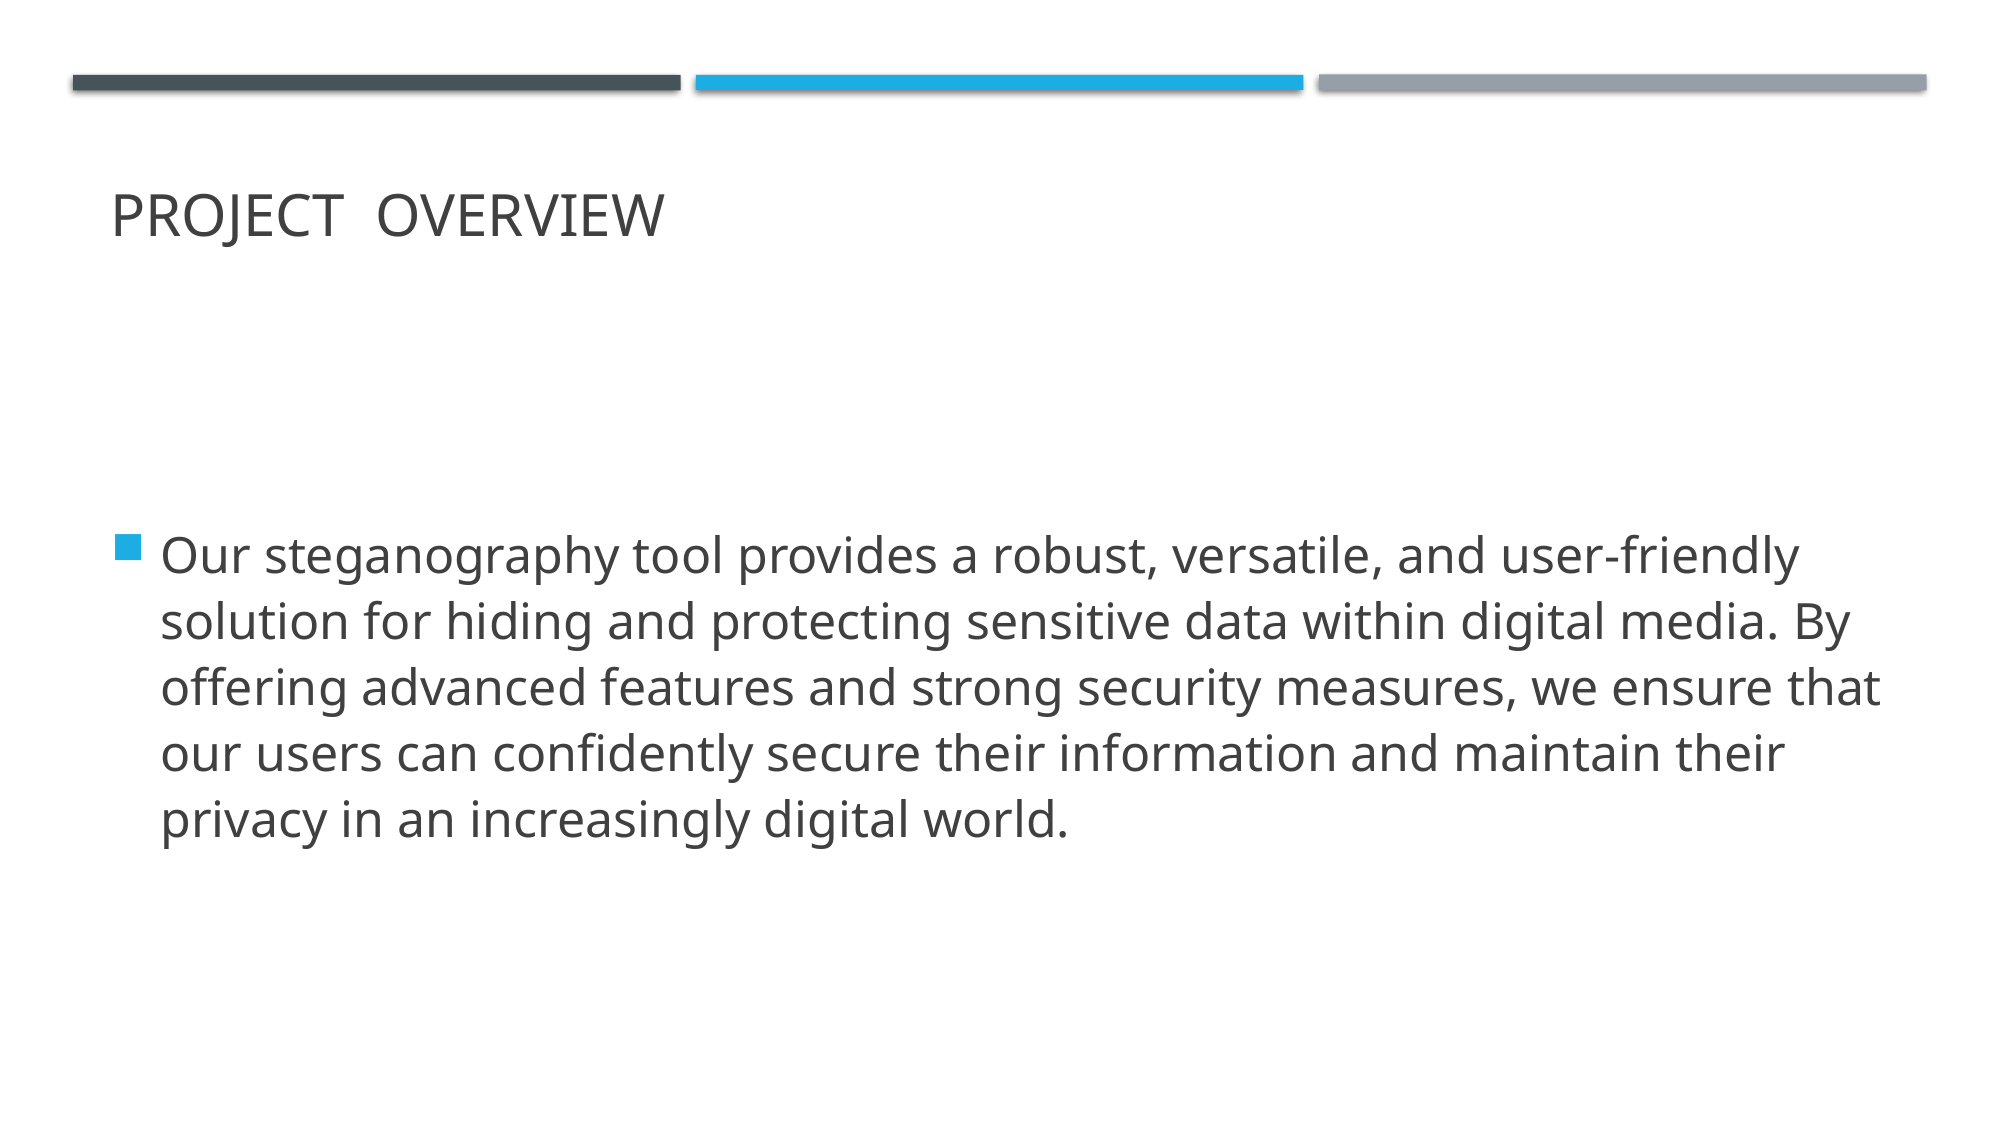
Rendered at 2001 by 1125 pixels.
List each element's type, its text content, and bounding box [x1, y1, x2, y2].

title PROJECT OVERVIEW [95, 115, 1905, 311]
list Our steganography tool provides a robust, versatile, and user-friendly solution for hiding and protecting sensitive data within digital media. By offering advanced features and strong security measures, we ensure that our users can confidently secure their information and maintain their privacy in an increasingly digital world. [95, 383, 1905, 981]
